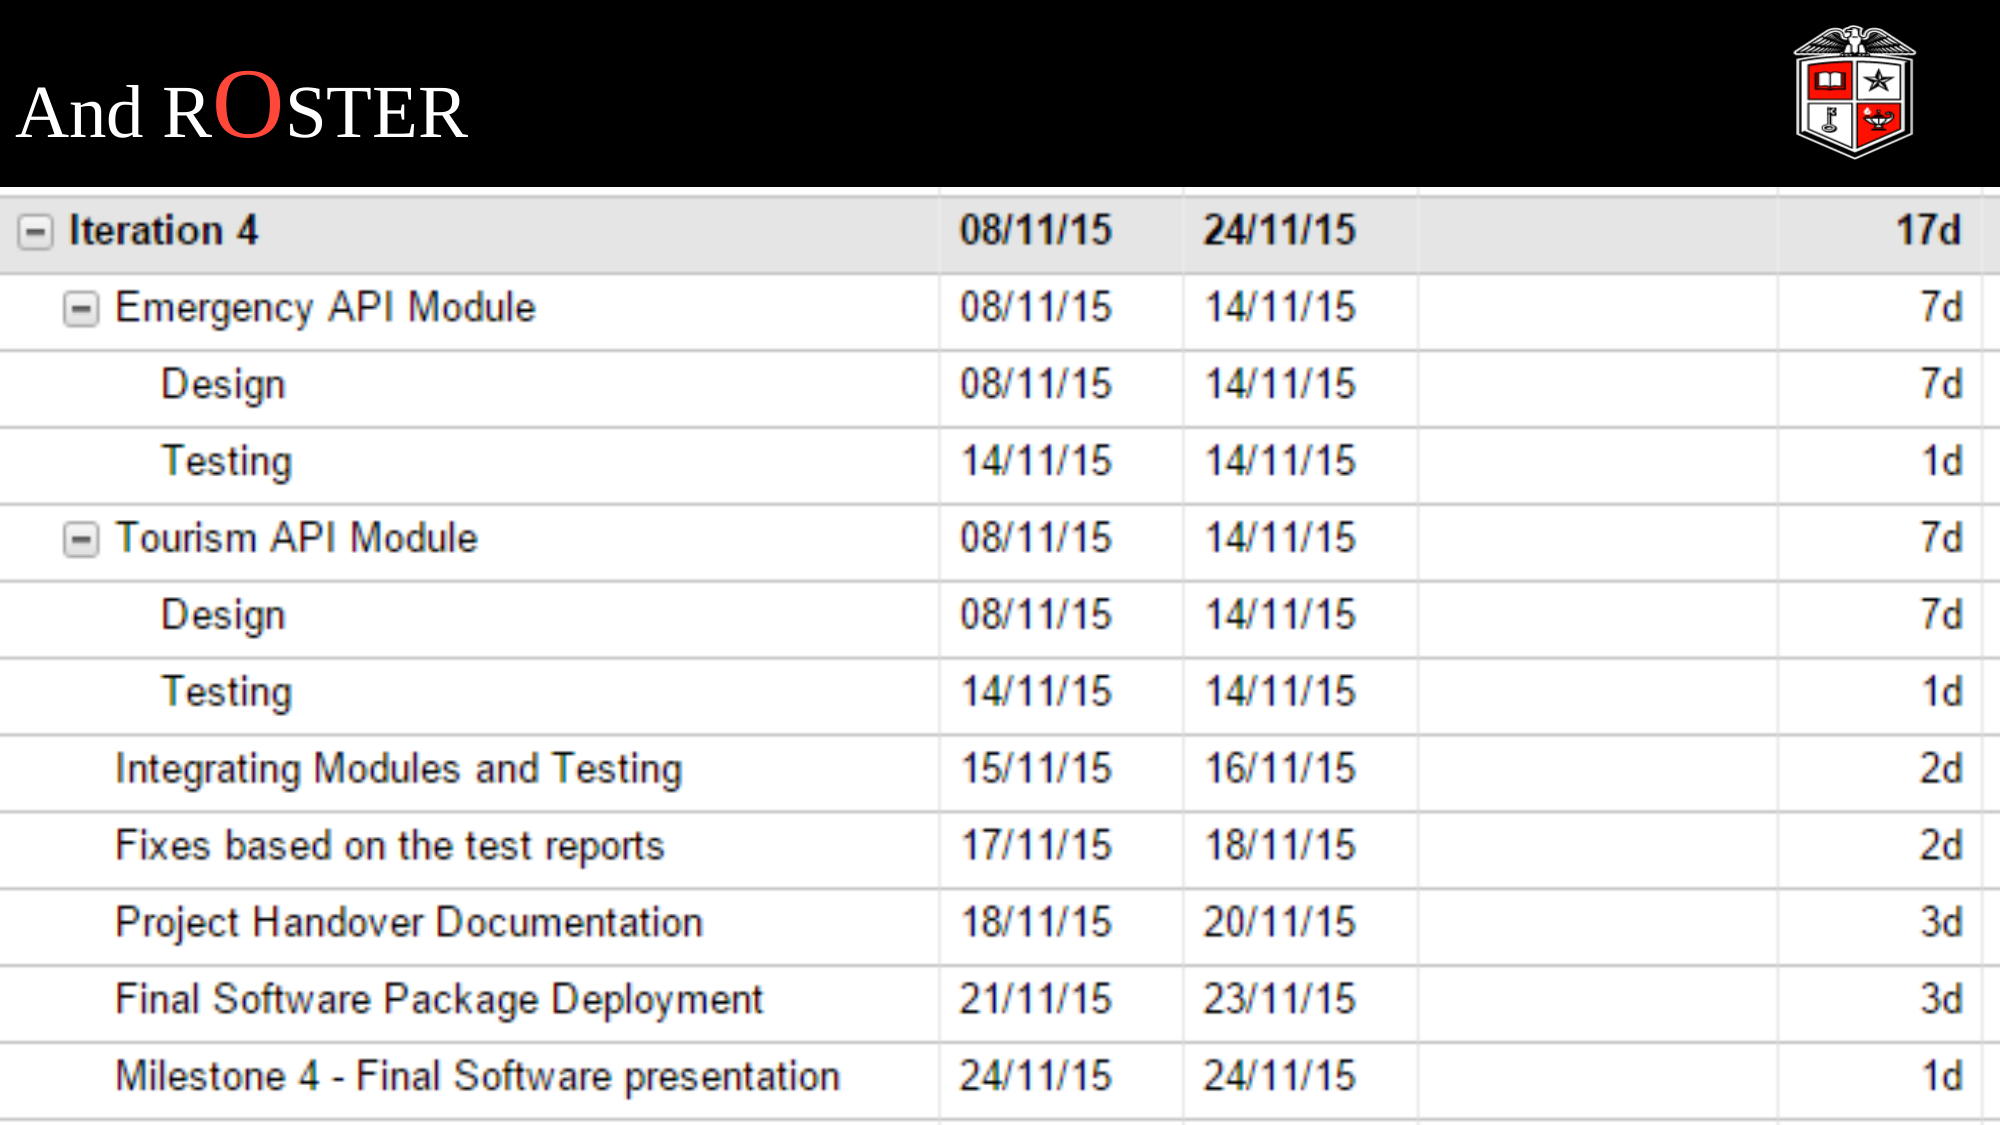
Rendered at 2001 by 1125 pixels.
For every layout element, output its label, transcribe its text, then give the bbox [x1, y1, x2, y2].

picture [0, 0, 2000, 1125]
title And ROSTER [0, 3, 1233, 187]
